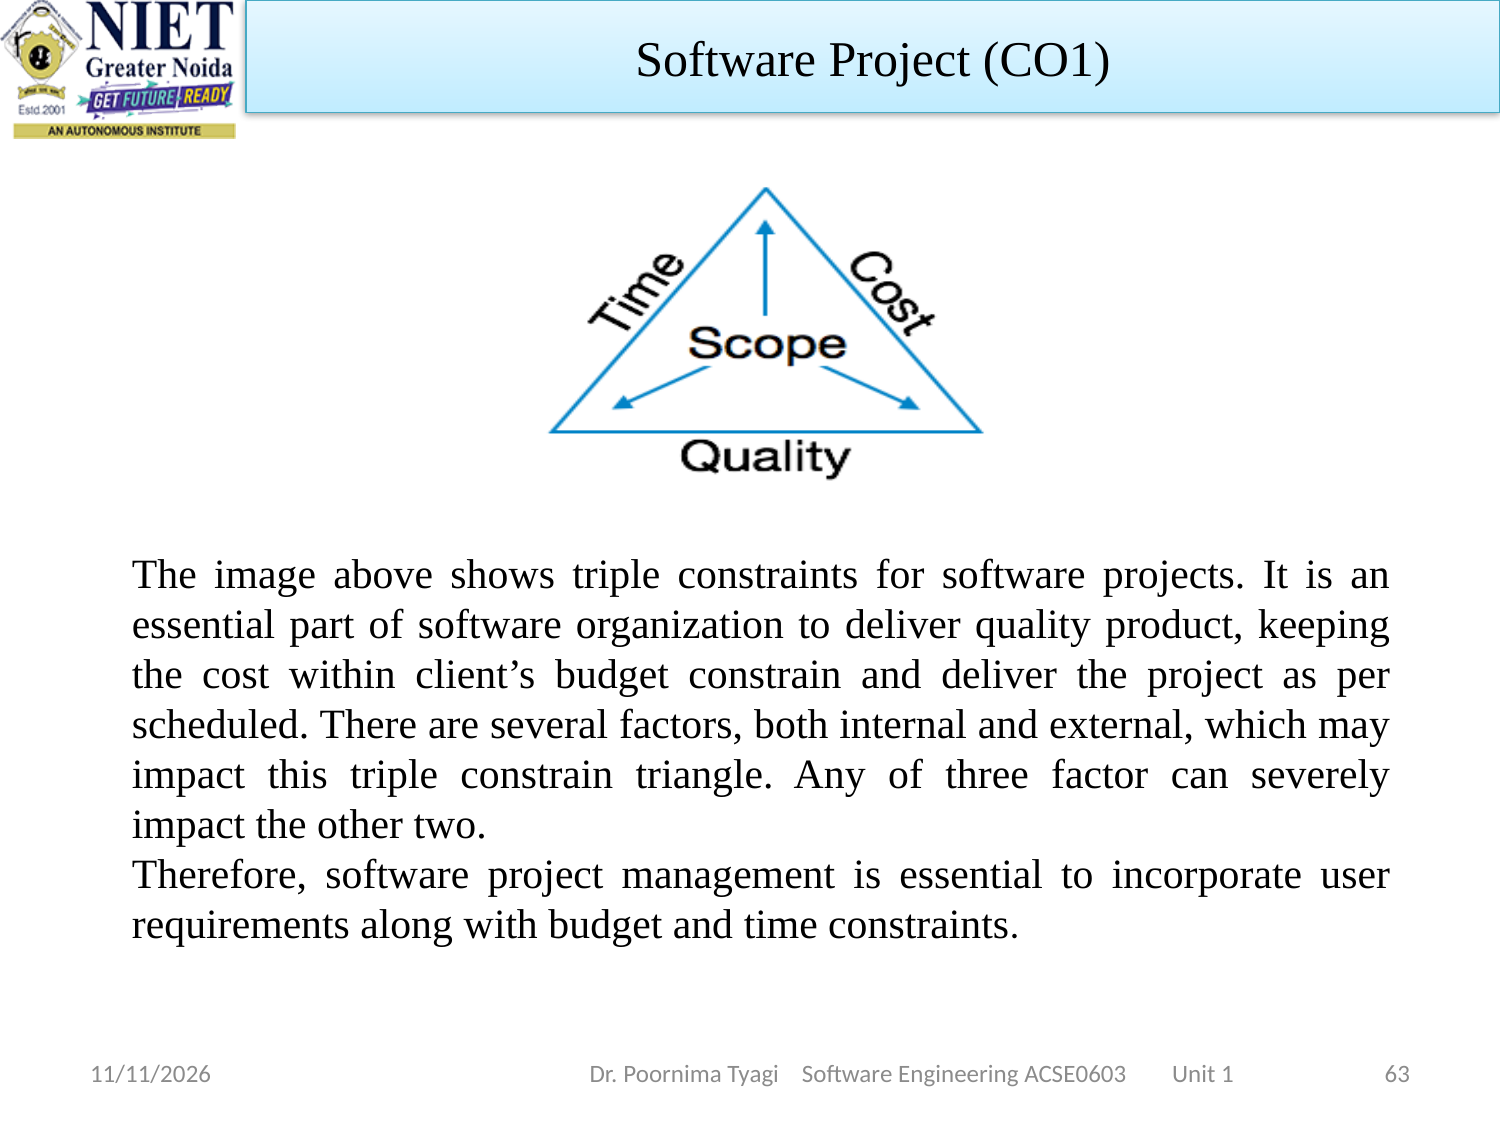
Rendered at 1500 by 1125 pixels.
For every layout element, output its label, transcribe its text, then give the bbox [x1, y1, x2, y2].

text_box Software Project (CO1) [245, 0, 1500, 113]
slide_number 63 [1074, 1042, 1425, 1103]
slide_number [75, 1042, 425, 1103]
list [421, 175, 1137, 498]
footer Dr. Poornima Tyagi Software Engineering ACSE0603 Unit 1 [512, 1042, 1074, 1103]
picture [0, 0, 236, 139]
text_box The image above shows triple constraints for software projects. It is an essential part of software organization to deliver quality product, keeping the cost within client’s budget constrain and deliver the project as per scheduled. There are several factors, both internal and external, which may impact this triple constrain triangle. Any of three factor can severely impact the other two. Therefore, software project management is essential to incorporate user requirements along with budget and time constraints. [117, 538, 1407, 954]
